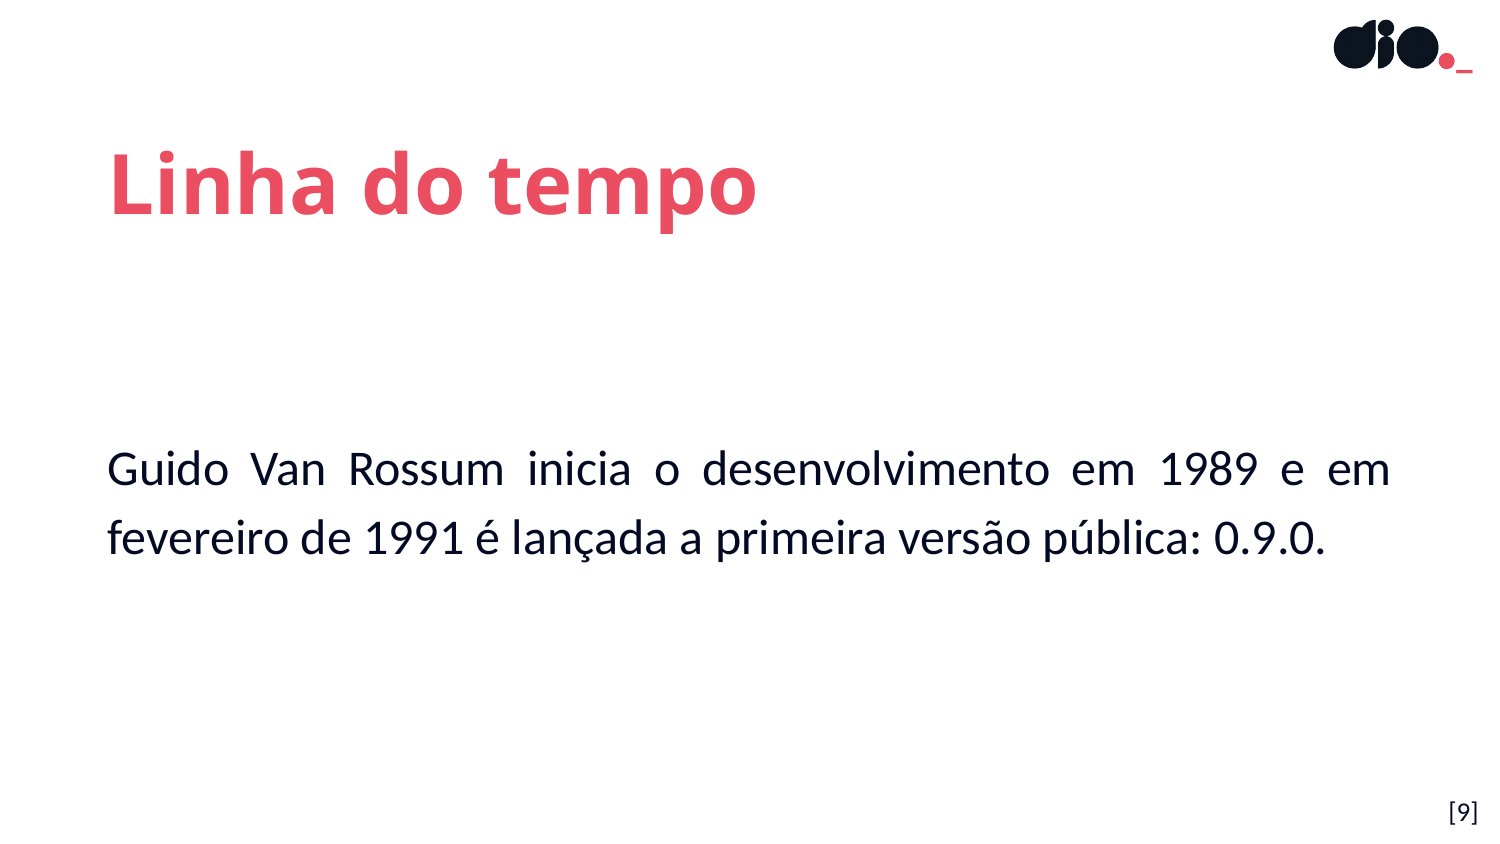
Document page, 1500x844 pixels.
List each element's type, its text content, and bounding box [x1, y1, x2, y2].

text_box Linha do tempo [92, 104, 1408, 243]
slide_number [9] [1403, 779, 1494, 844]
text_box Guido Van Rossum inicia o desenvolvimento em 1989 e em fevereiro de 1991 é lançada a primeira versão pública: 0.9.0. [92, 243, 1408, 749]
picture [1333, 19, 1473, 74]
